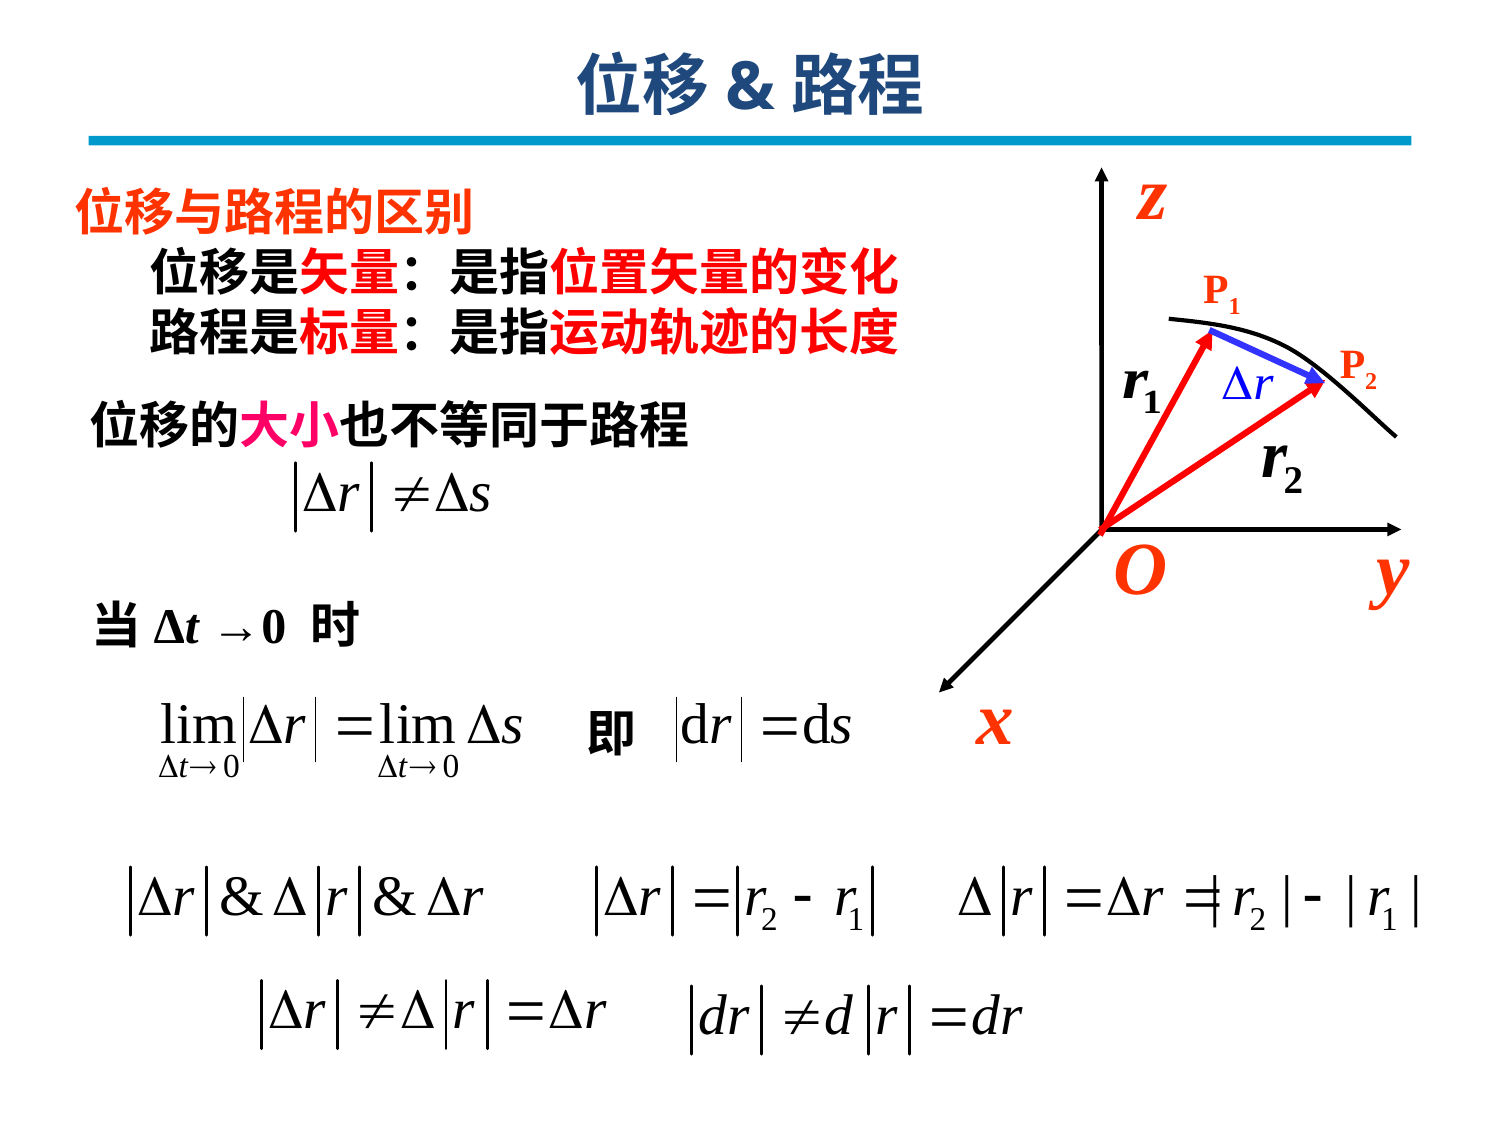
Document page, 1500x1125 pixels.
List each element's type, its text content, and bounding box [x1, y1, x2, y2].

text_box 位移&路程 [378, 35, 1122, 130]
text_box 位移的大小也不等同于路程 [74, 385, 716, 461]
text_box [670, 690, 859, 768]
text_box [254, 973, 615, 1056]
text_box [938, 136, 1426, 768]
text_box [123, 860, 491, 942]
text_box 位移与路程的区别 位移是矢量：是指位置矢量的变化 路程是标量：是指运动轨迹的长度 [59, 172, 933, 368]
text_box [589, 860, 881, 942]
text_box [1213, 354, 1288, 409]
text_box 即 [571, 694, 652, 770]
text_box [1251, 409, 1314, 506]
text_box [685, 979, 1031, 1061]
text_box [953, 859, 1424, 942]
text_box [289, 455, 498, 538]
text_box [1112, 340, 1175, 424]
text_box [153, 690, 531, 785]
text_box 当Δt →0 时 [76, 586, 472, 721]
